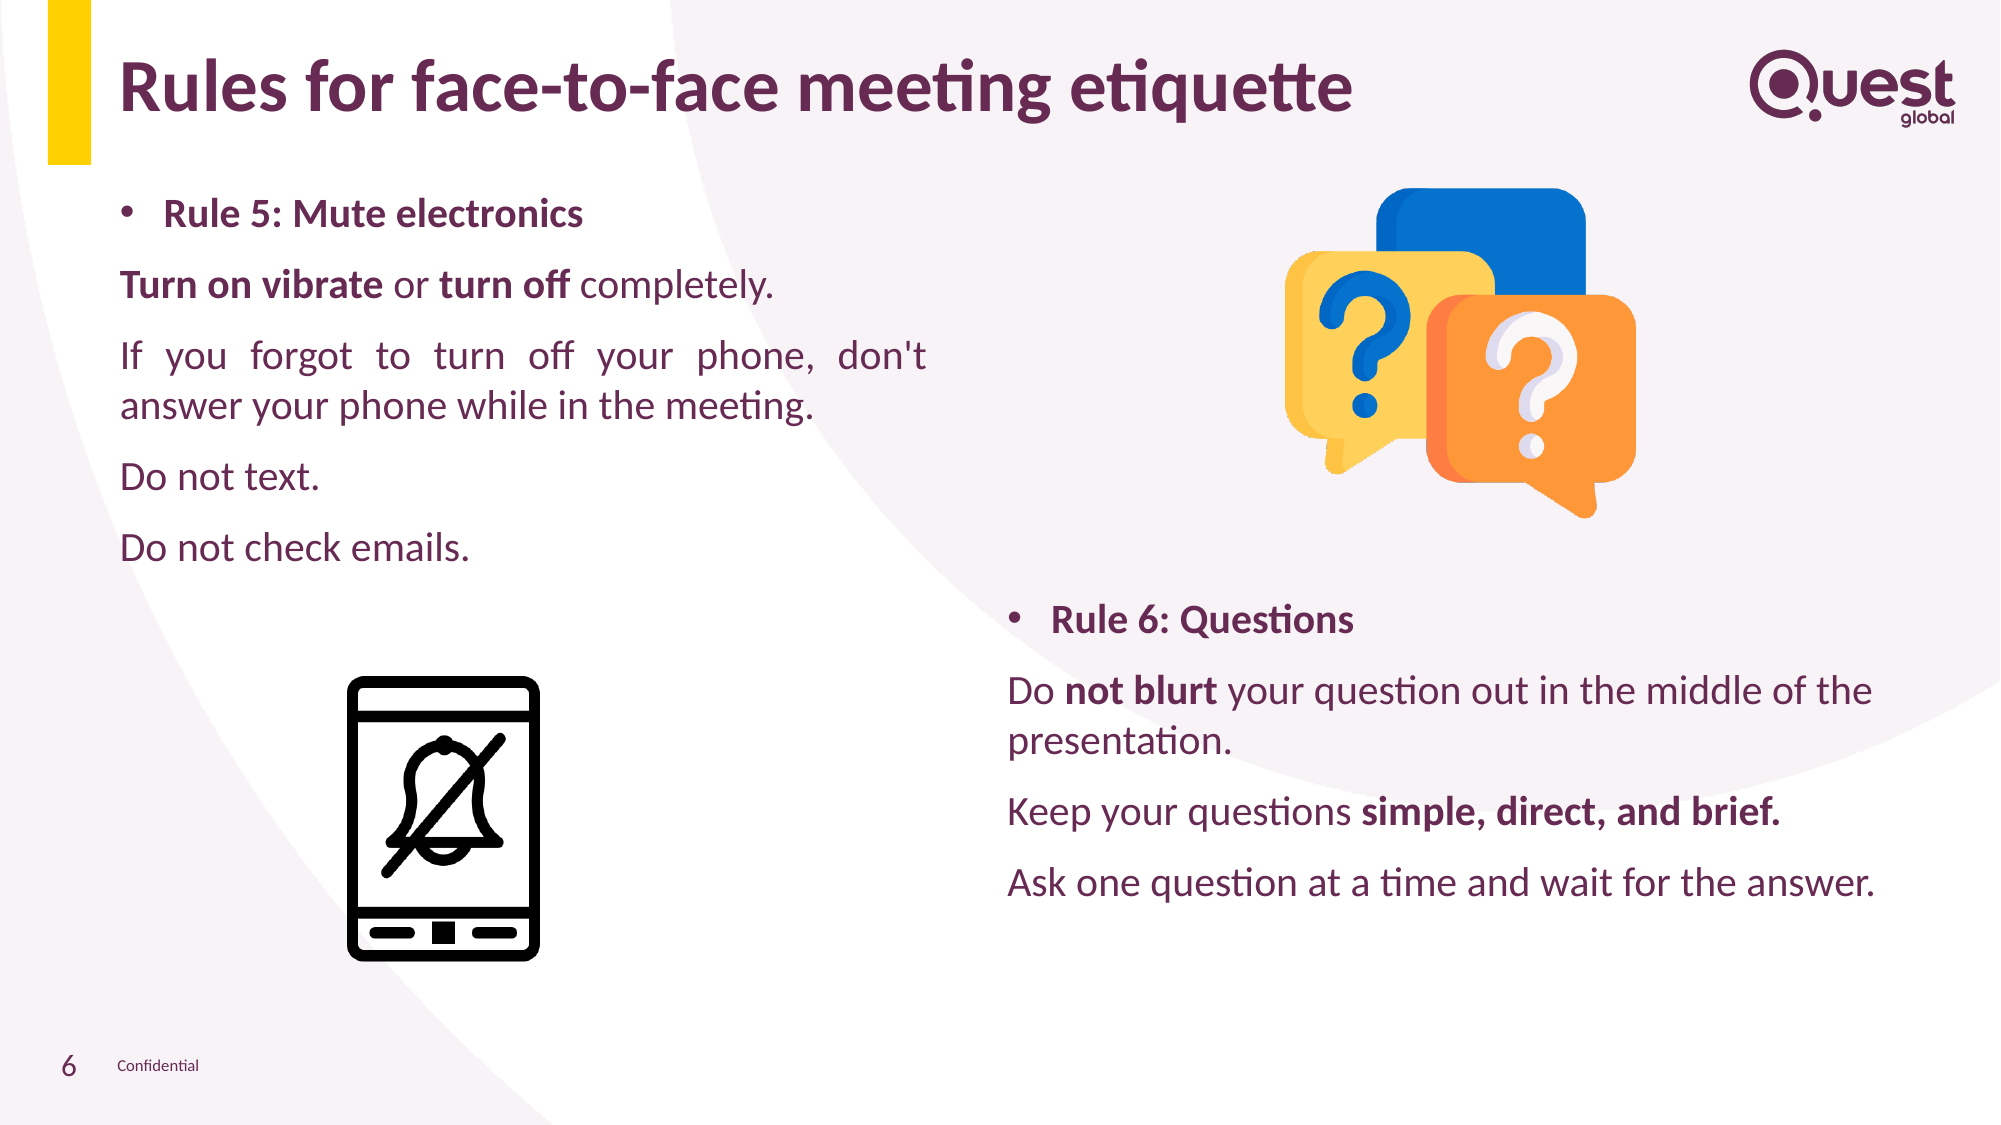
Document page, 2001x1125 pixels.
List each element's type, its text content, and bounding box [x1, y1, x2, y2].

text_box Rule 6: Questions Do not blurt your question out in the middle of the presentation. Keep your questions simple, direct, and brief. Ask one question at a time and wait for the answer. [992, 584, 1995, 1032]
picture [1285, 178, 1636, 528]
picture [260, 636, 625, 1001]
picture [1747, 29, 1958, 148]
title Rules for face-to-face meeting etiquette [104, 21, 1698, 154]
list Rule 5: Mute electronics Turn on vibrate or turn off completely. If you forgot to turn off your phone, don't answer your phone while in the meeting. Do not text. Do not check emails. [104, 178, 943, 665]
